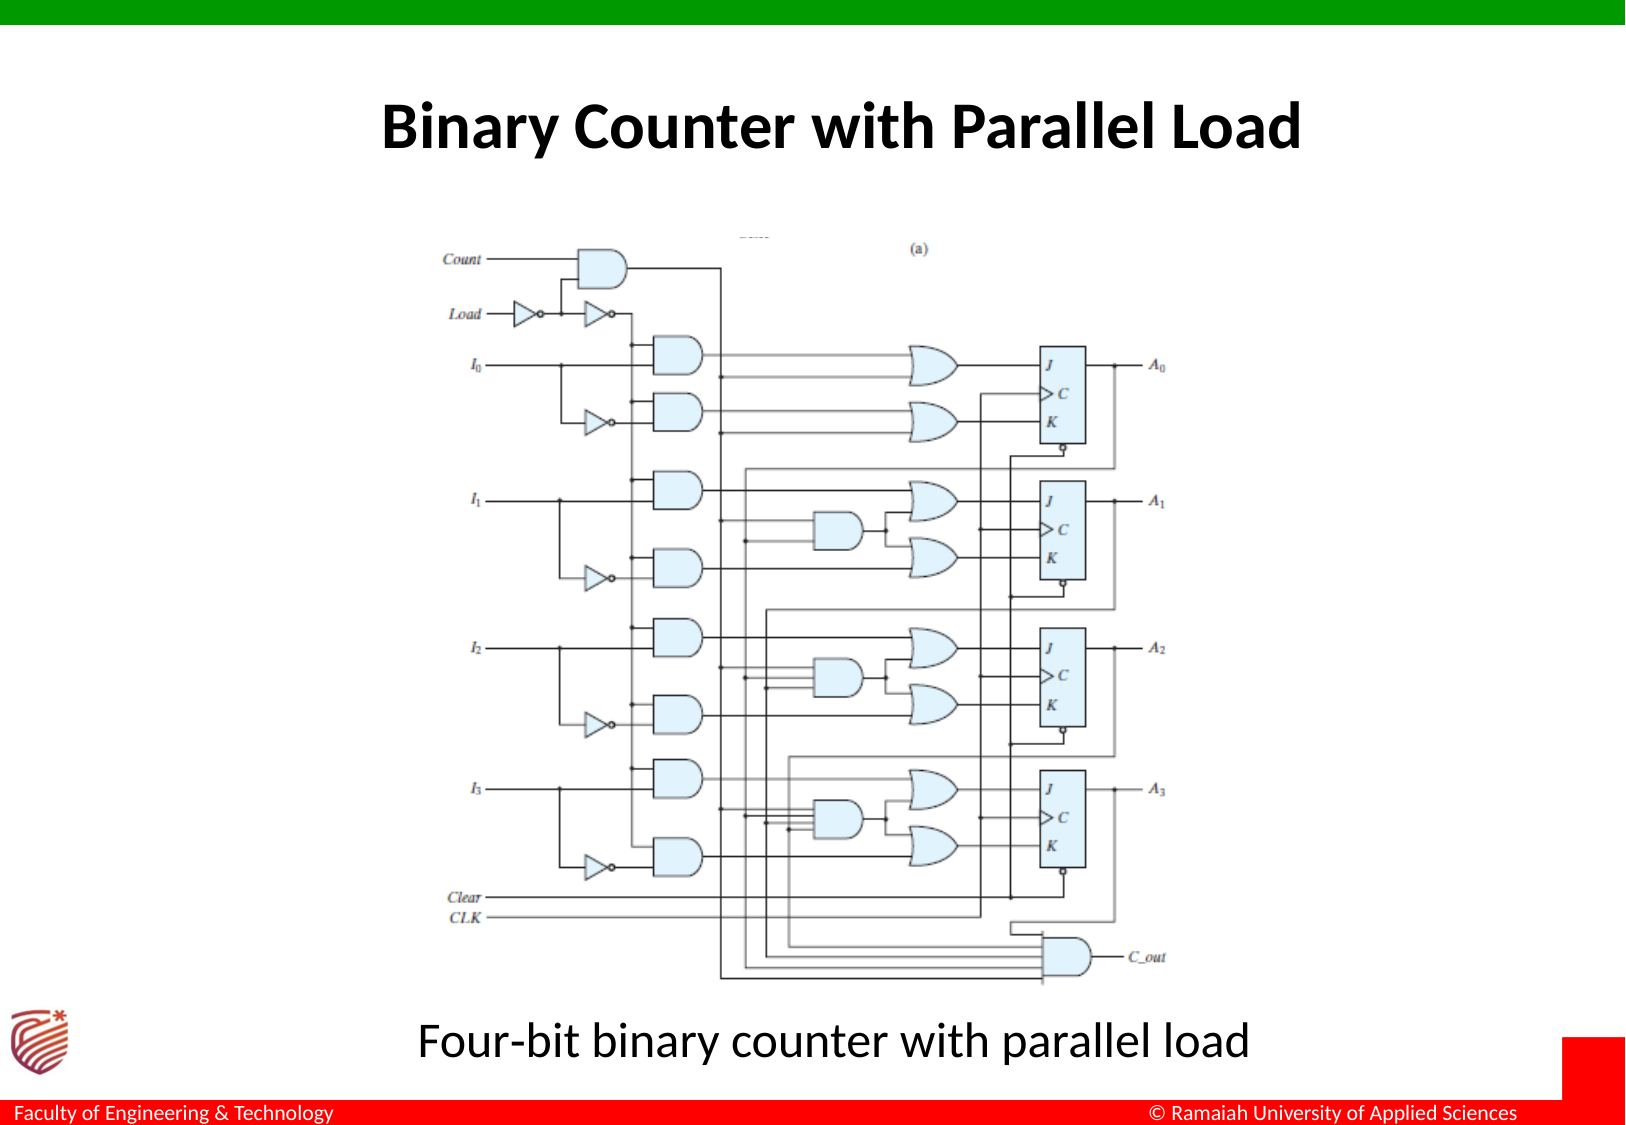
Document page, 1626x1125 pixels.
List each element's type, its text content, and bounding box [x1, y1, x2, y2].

picture [3, 995, 79, 1080]
picture [412, 237, 1190, 990]
text_box Binary Counter with Parallel Load [367, 74, 1320, 170]
text_box Four‐bit binary counter with parallel load [402, 999, 1267, 1075]
